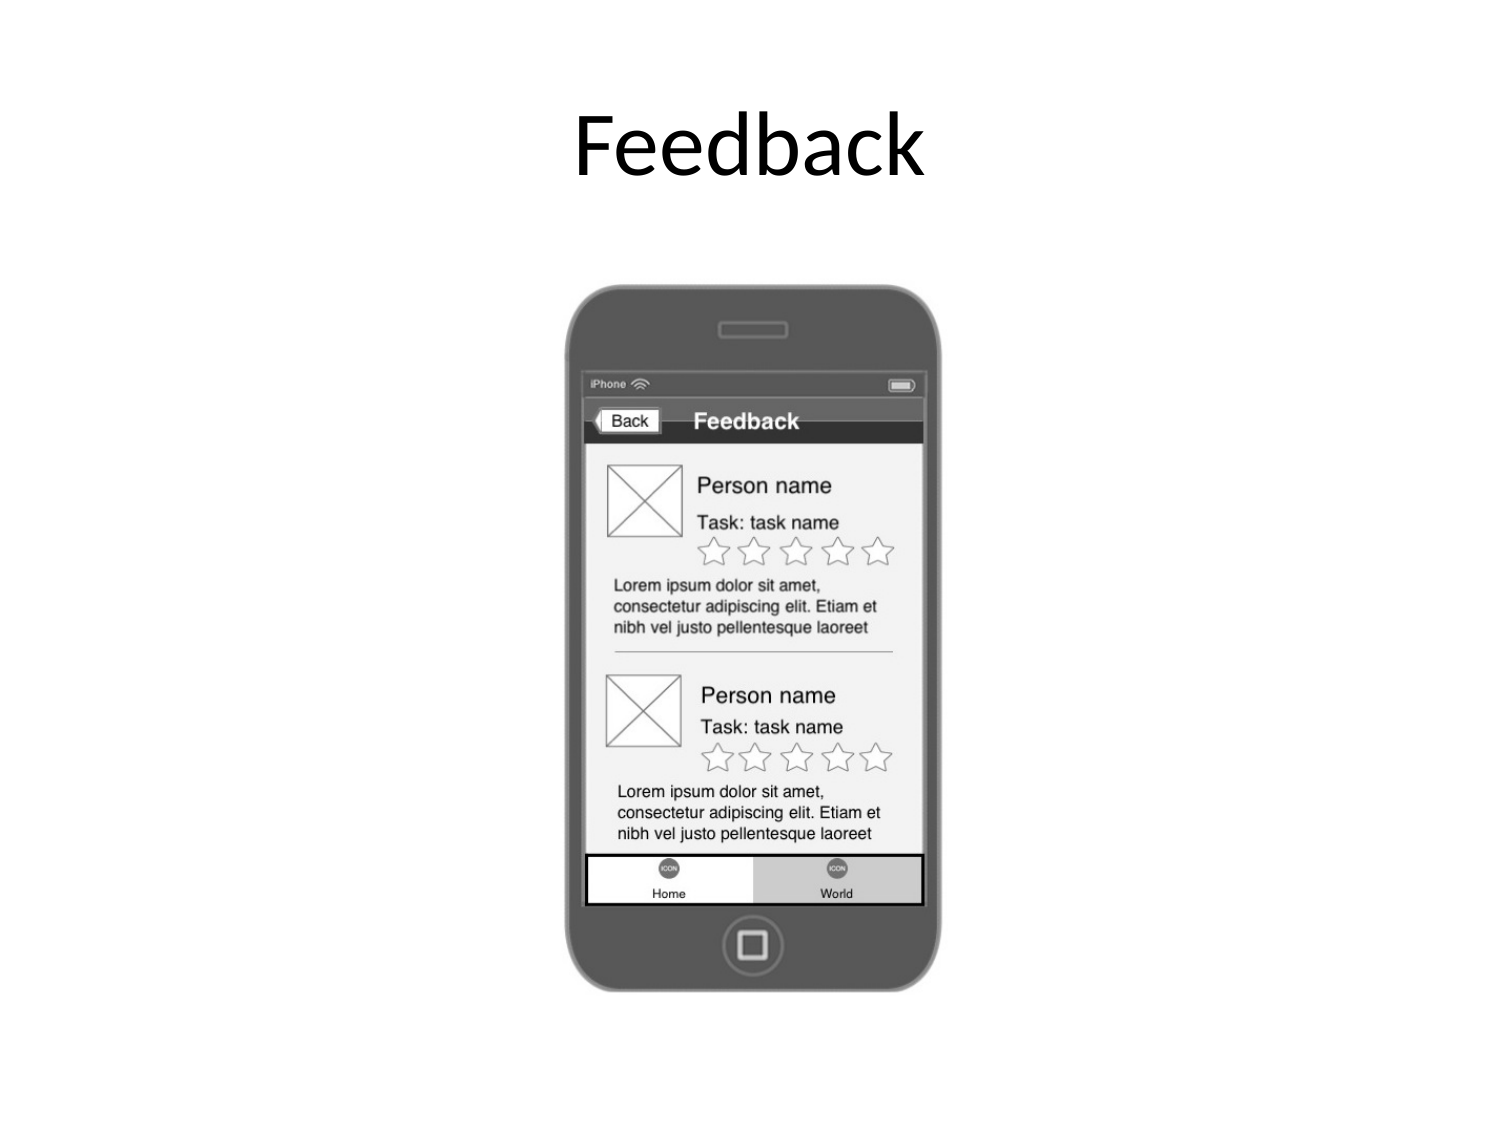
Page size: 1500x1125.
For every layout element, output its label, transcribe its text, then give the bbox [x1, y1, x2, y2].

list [74, 262, 1426, 1006]
title Feedback [75, 45, 1425, 233]
